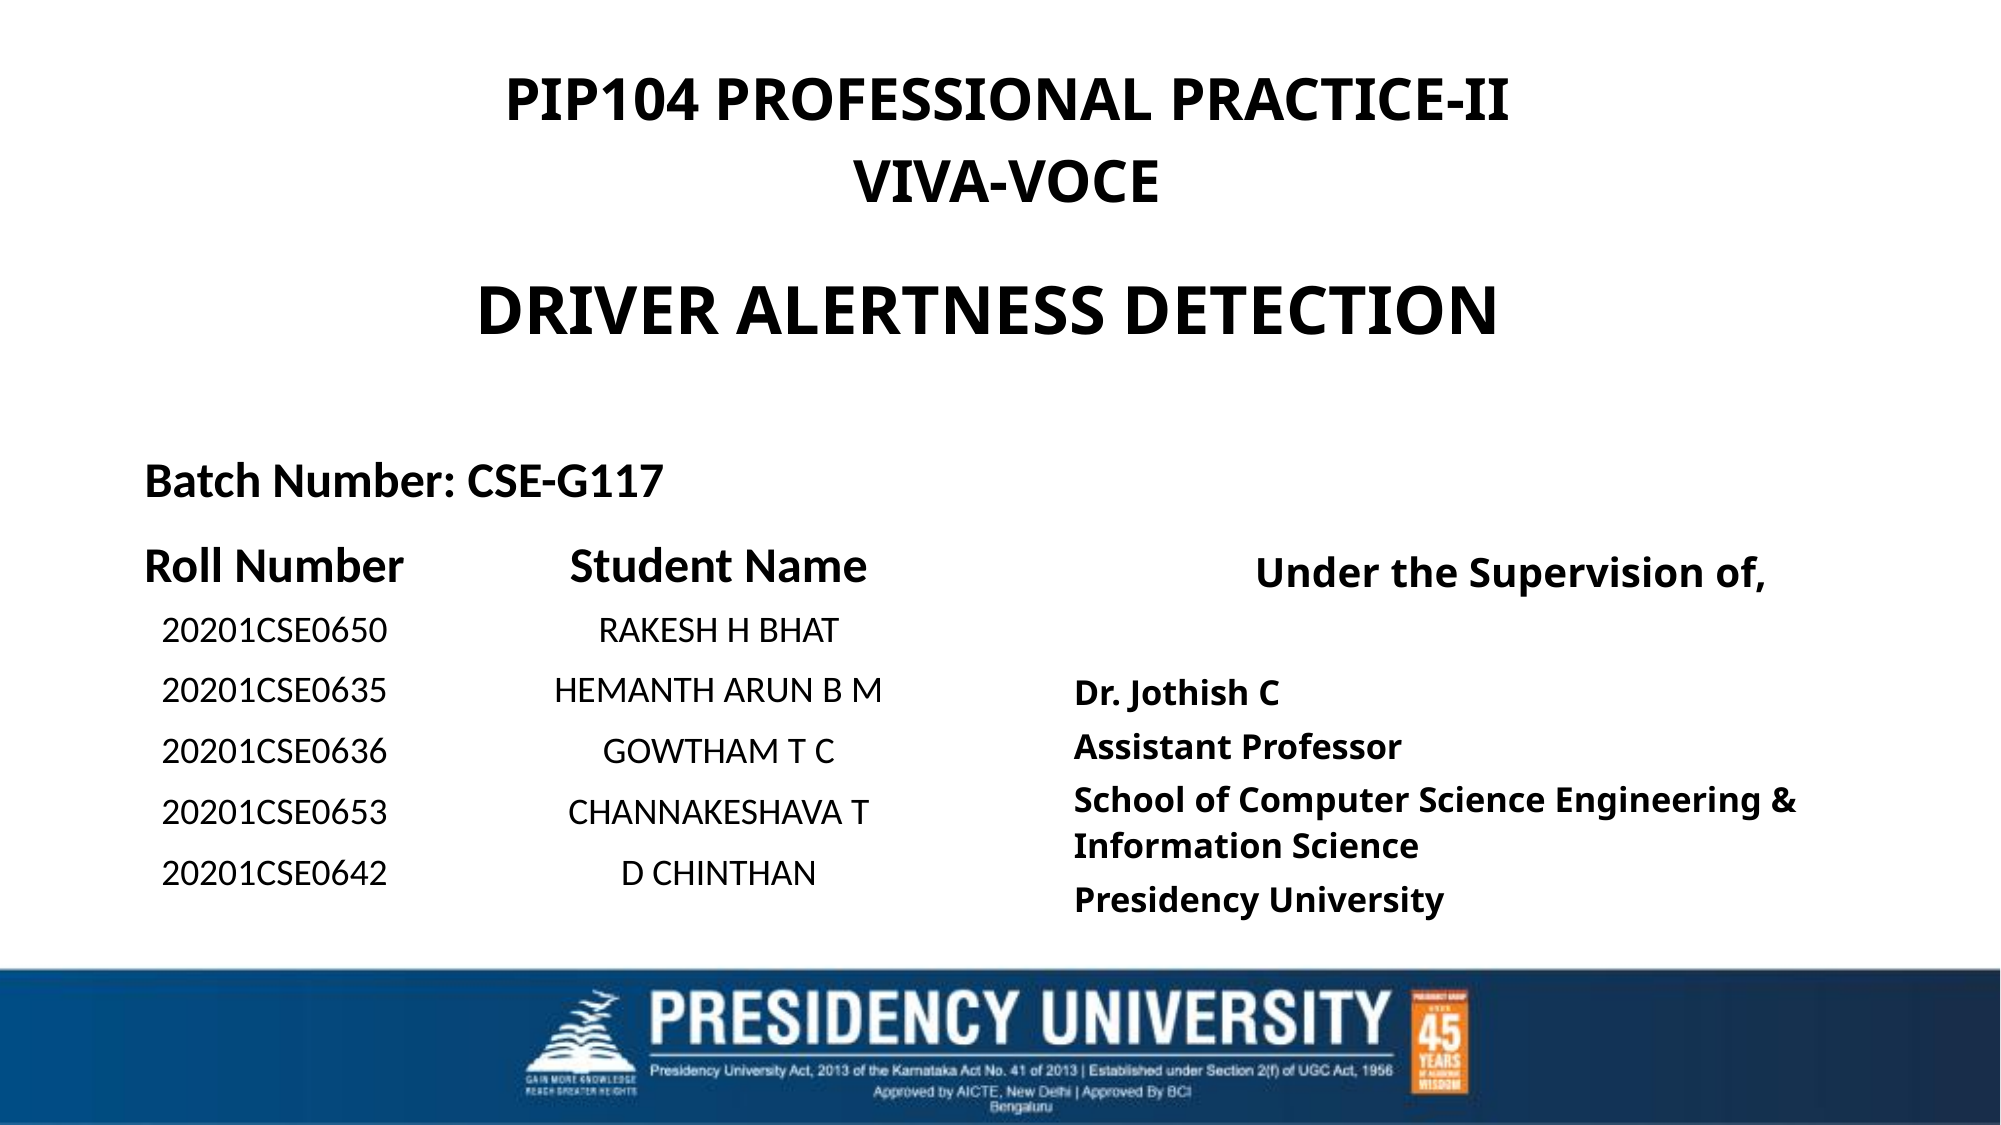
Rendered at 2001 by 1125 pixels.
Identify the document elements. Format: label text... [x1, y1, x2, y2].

table_cell D CHINTHAN [446, 845, 992, 906]
table_cell GOWTHAM T C [446, 724, 992, 785]
text_box Under the Supervision of, Dr. Jothish C Assistant Professor School of Computer Science Engineering & Information Science Presidency University [1058, 537, 1964, 937]
table_cell 20201CSE0650 [104, 602, 446, 663]
subtitle Batch Number: CSE-G117 [129, 446, 781, 537]
table_cell 20201CSE0642 [104, 845, 446, 906]
table_cell HEMANTH ARUN B M [446, 663, 992, 724]
table_header Roll Number [104, 537, 446, 602]
table_cell 20201CSE0636 [104, 724, 446, 785]
table_cell 20201CSE0635 [104, 663, 446, 724]
picture [0, 0, 2001, 1125]
text_box PIP104 PROFESSIONAL PRACTICE-II VIVA-VOCE [129, 54, 1886, 224]
table_cell CHANNAKESHAVA T [446, 785, 992, 845]
table_cell 20201CSE0653 [104, 785, 446, 845]
title DRIVER ALERTNESS DETECTION [138, 261, 1839, 357]
table_cell RAKESH H BHAT [446, 602, 992, 663]
table_header Student Name [446, 537, 992, 602]
